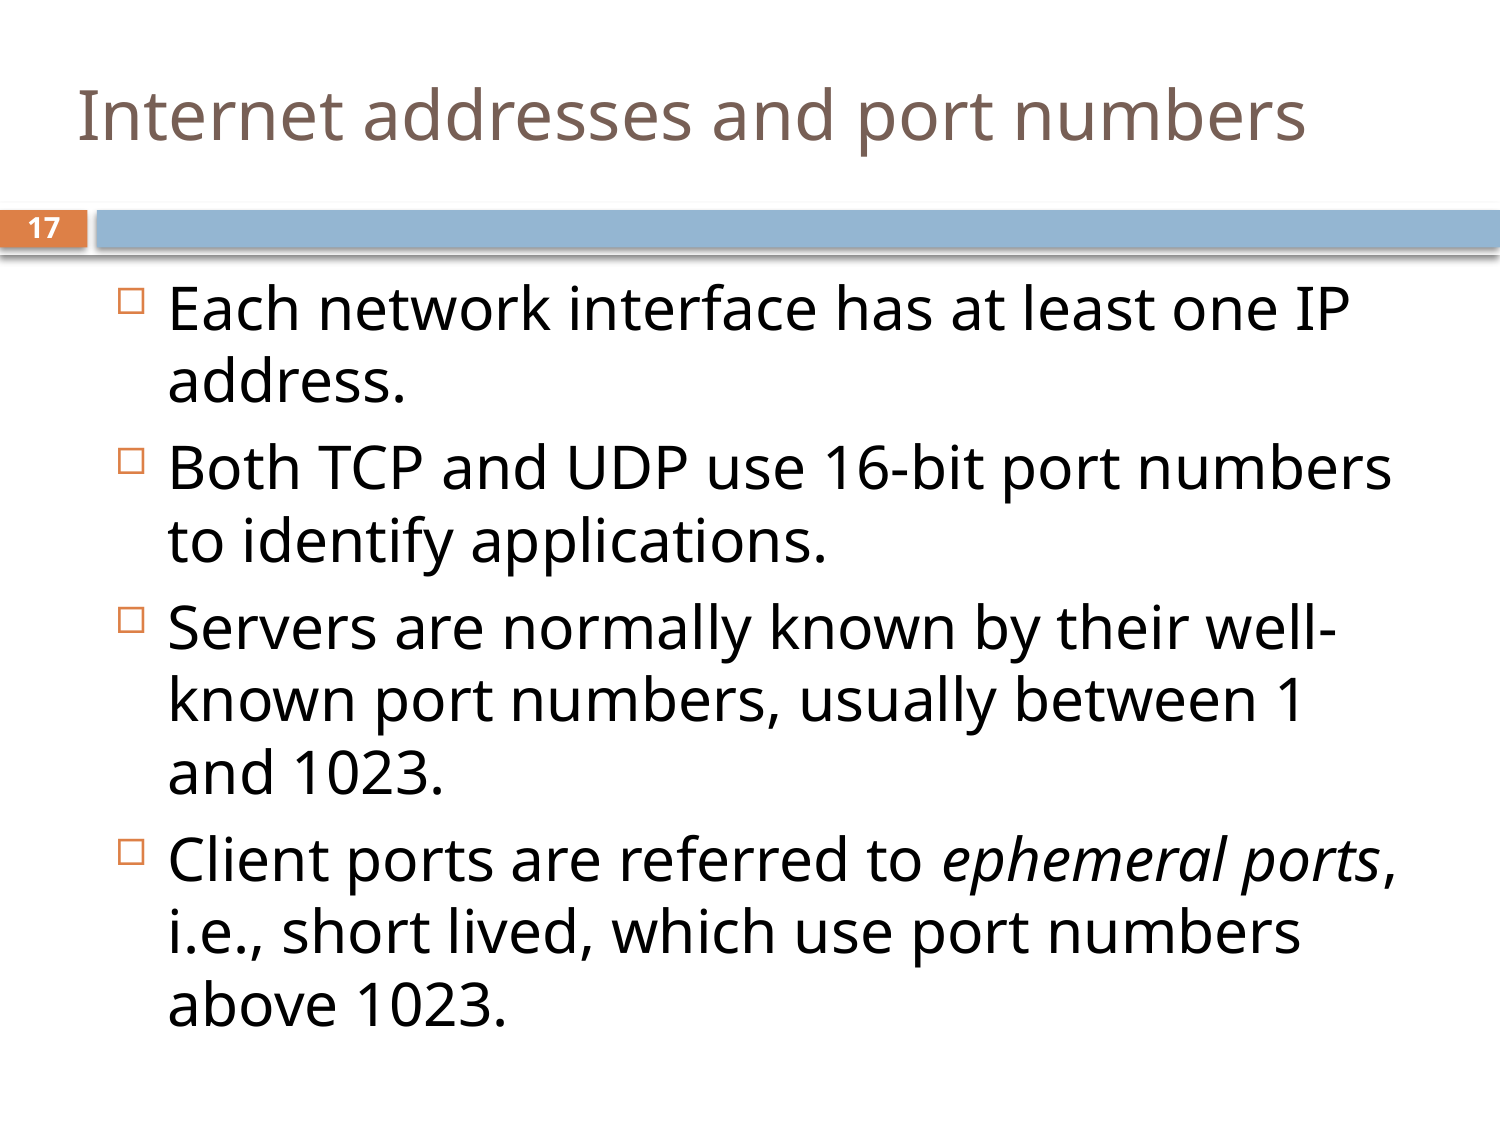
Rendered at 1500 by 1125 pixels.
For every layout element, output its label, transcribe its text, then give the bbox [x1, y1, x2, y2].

title Internet addresses and port numbers [62, 62, 1438, 163]
list Each network interface has at least one IP address. Both TCP and UDP use 16-bit port numbers to identify applications. Servers are normally known by their well-known port numbers, usually between 1 and 1023. Client ports are referred to ephemeral ports, i.e., short lived, which use port numbers above 1023. [100, 262, 1438, 1000]
slide_number 17 [0, 208, 88, 249]
